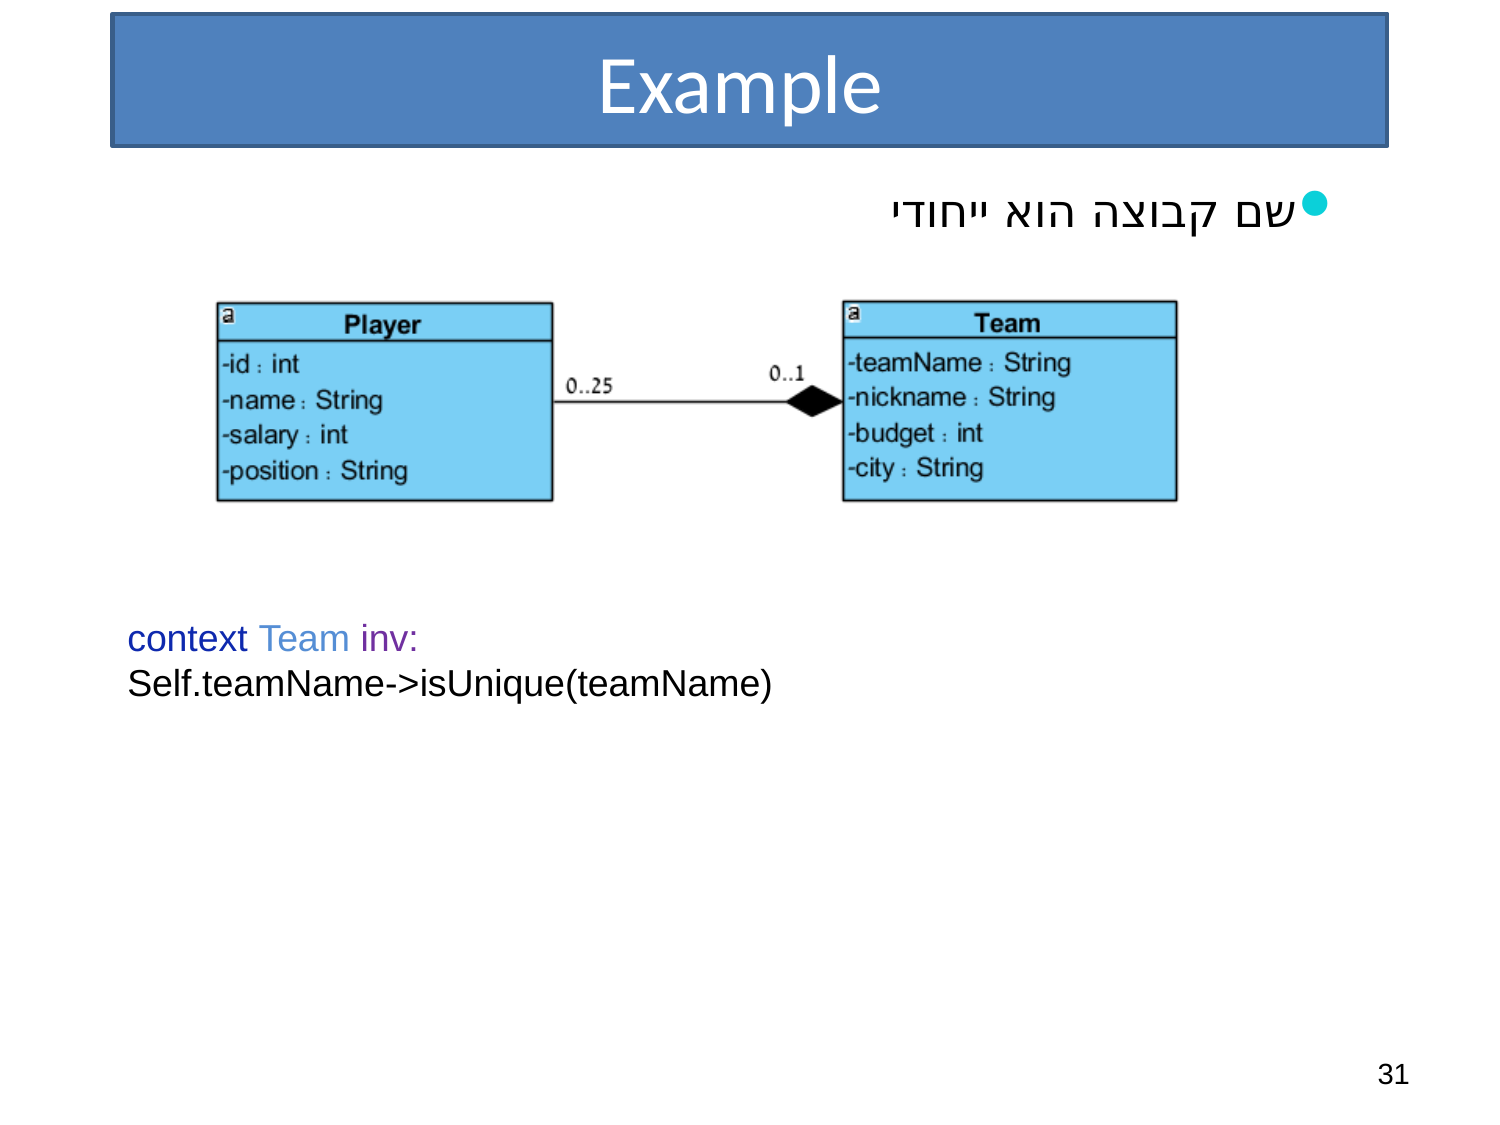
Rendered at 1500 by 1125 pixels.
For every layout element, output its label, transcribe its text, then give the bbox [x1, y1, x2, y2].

text_box Example [112, 13, 1388, 147]
slide_number 31 [1074, 1042, 1425, 1103]
text_box [0, 0, 1500, 75]
text_box שם קבוצה הוא ייחודי [143, 174, 1357, 245]
text_box context Team inv: Self.teamName->isUnique(teamName) [112, 606, 1456, 712]
picture [203, 276, 1187, 534]
